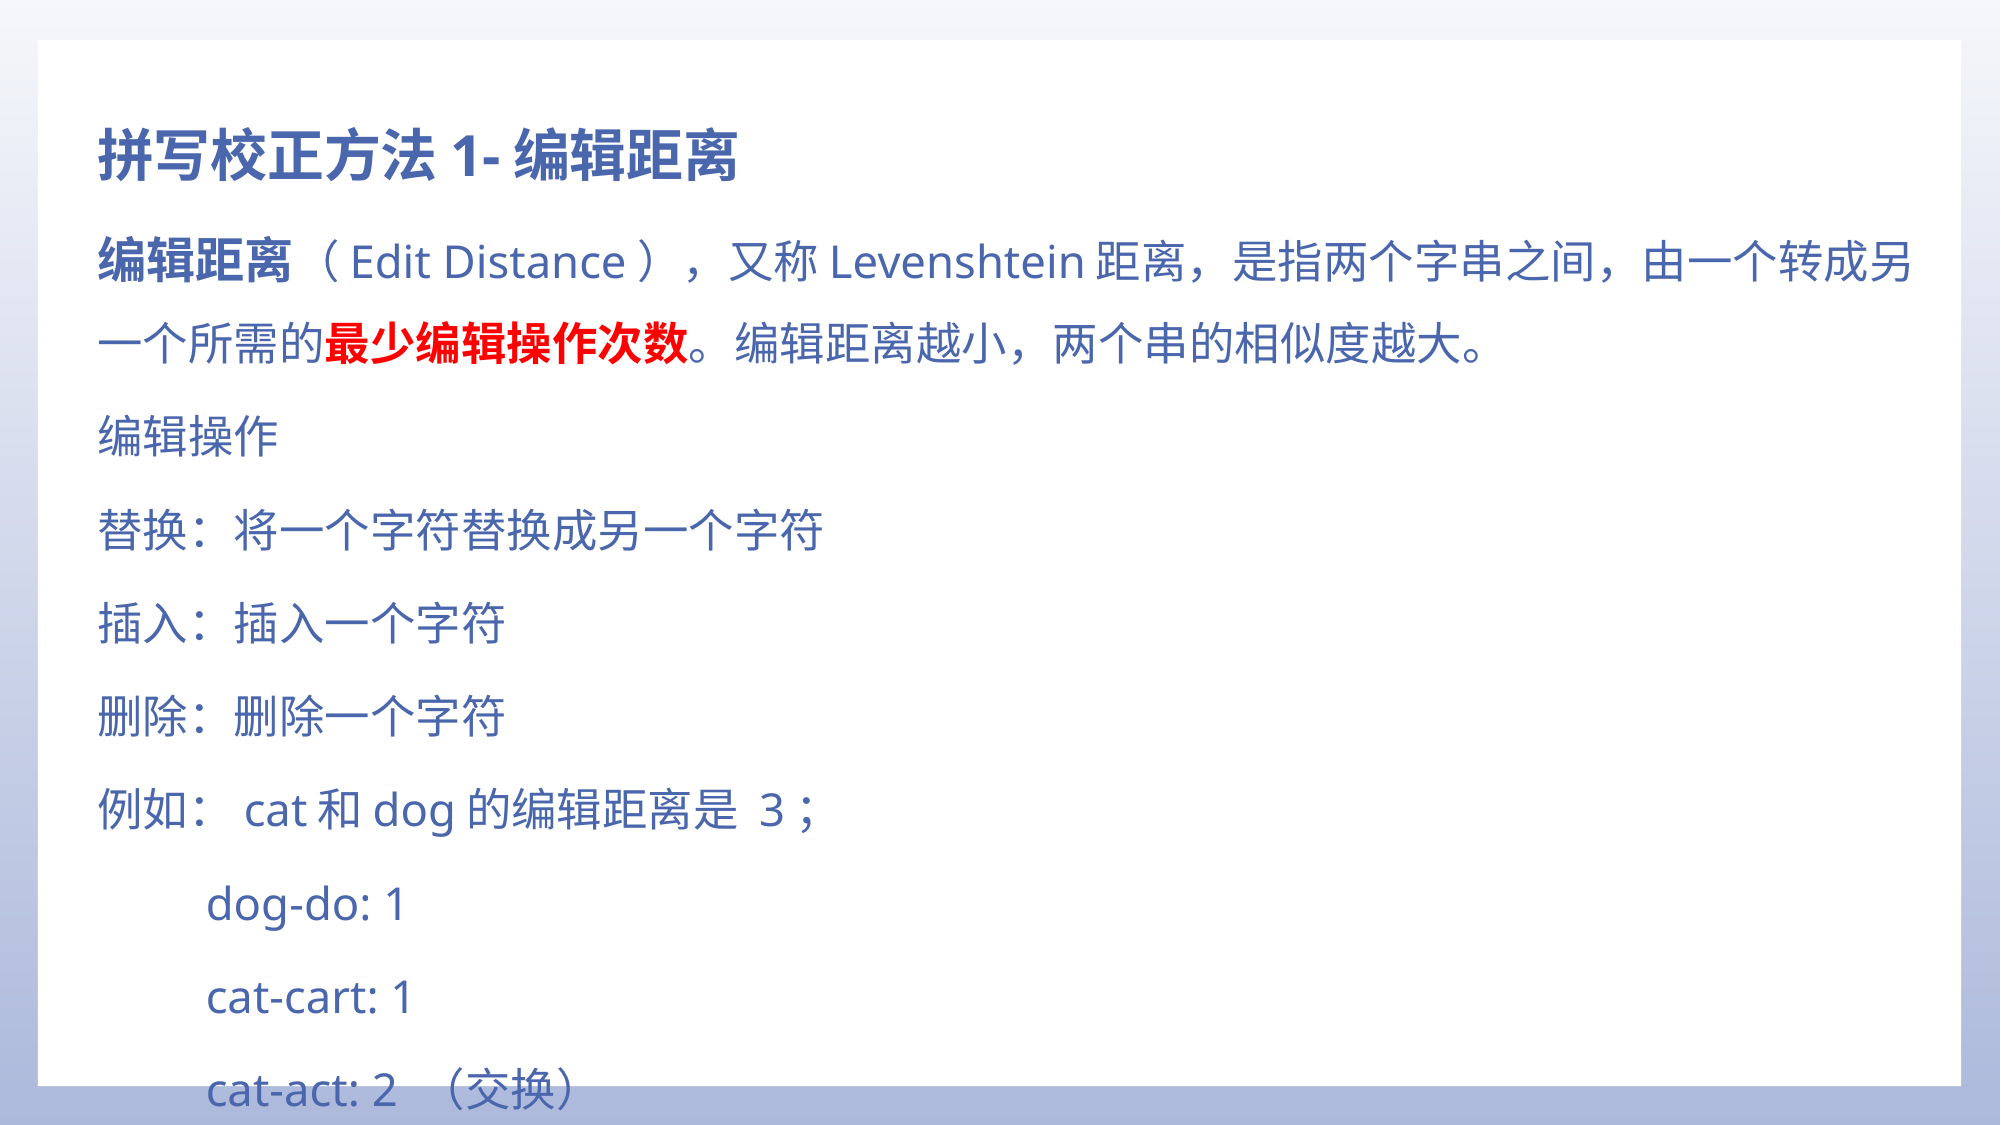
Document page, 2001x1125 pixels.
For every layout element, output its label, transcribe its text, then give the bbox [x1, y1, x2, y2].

list 拼写校正方法1-编辑距离 编辑距离（Edit Distance），又称Levenshtein距离，是指两个字串之间，由一个转成另一个所需的最少编辑操作次数。编辑距离越小，两个串的相似度越大。 编辑操作 替换：将一个字符替换成另一个字符 插入：插入一个字符 删除：删除一个字符 例如：cat和dog的编辑距离是 3； dog-do: 1 cat-cart: 1 cat-act: 2 （交换） [75, 78, 1959, 1125]
